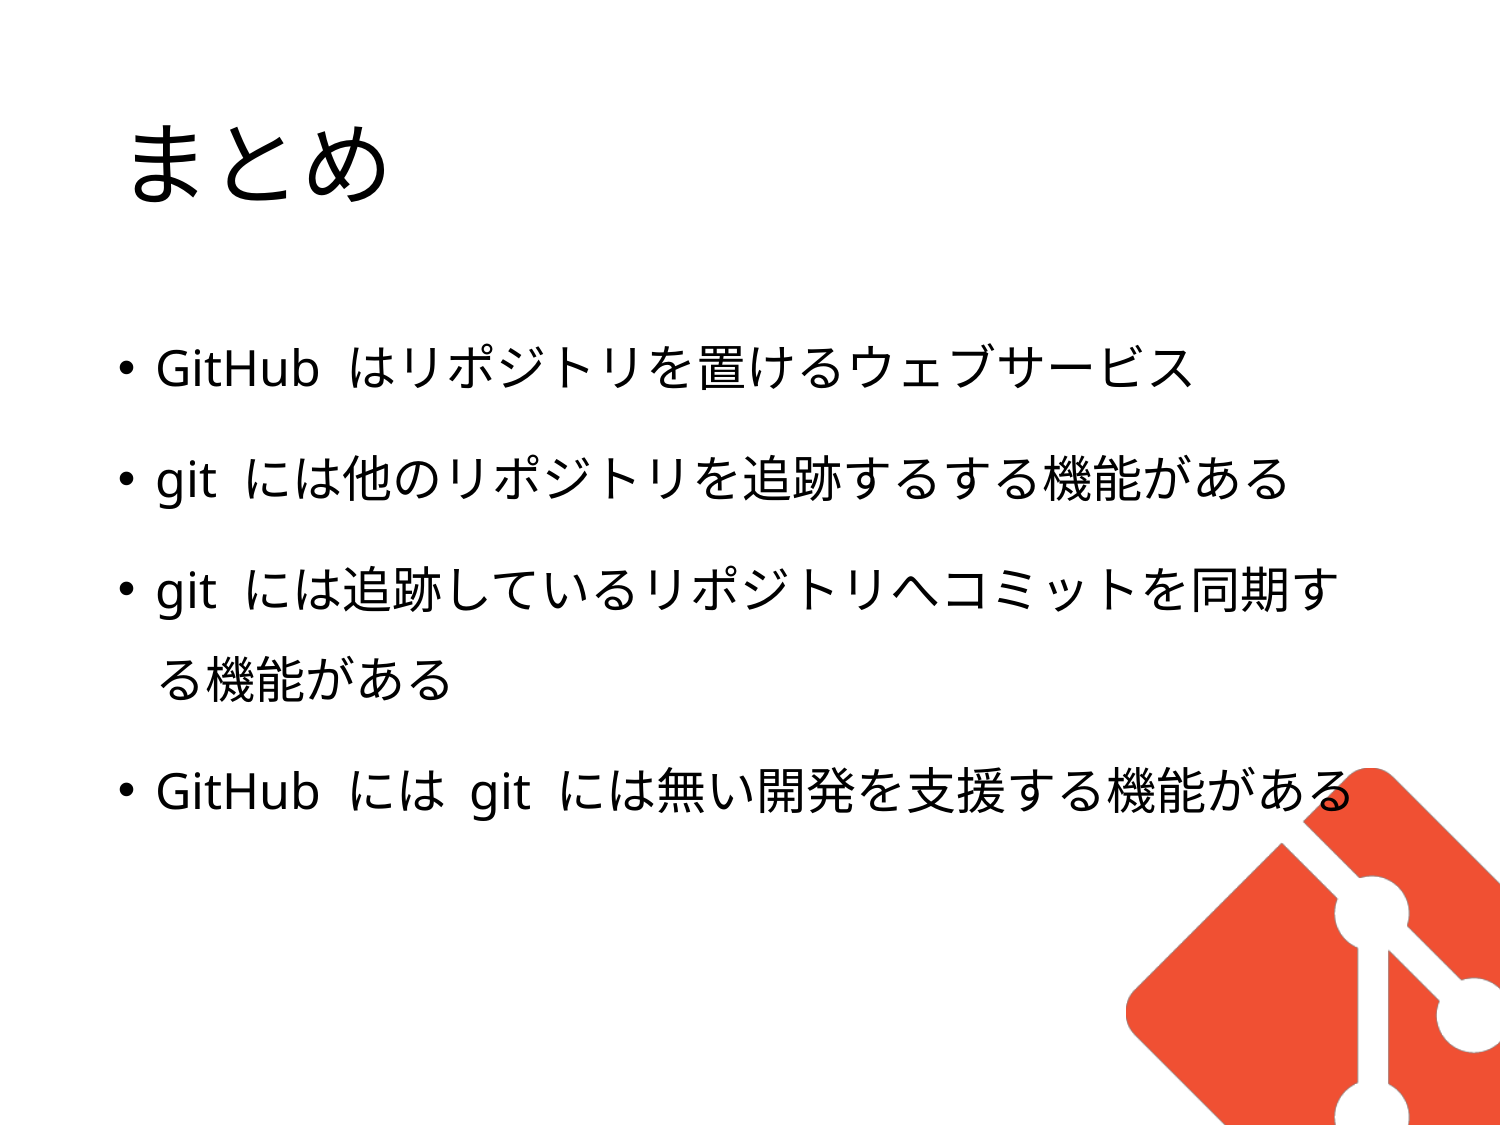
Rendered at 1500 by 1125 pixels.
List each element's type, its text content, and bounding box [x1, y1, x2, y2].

picture [1126, 768, 1500, 1125]
text_box GitHub はリポジトリを置けるウェブサービス git には他のリポジトリを追跡するする機能がある git には追跡しているリポジトリへコミットを同期する機能がある GitHub には git には無い開発を支援する機能がある [103, 299, 1397, 1014]
title まとめ [103, 59, 1397, 278]
